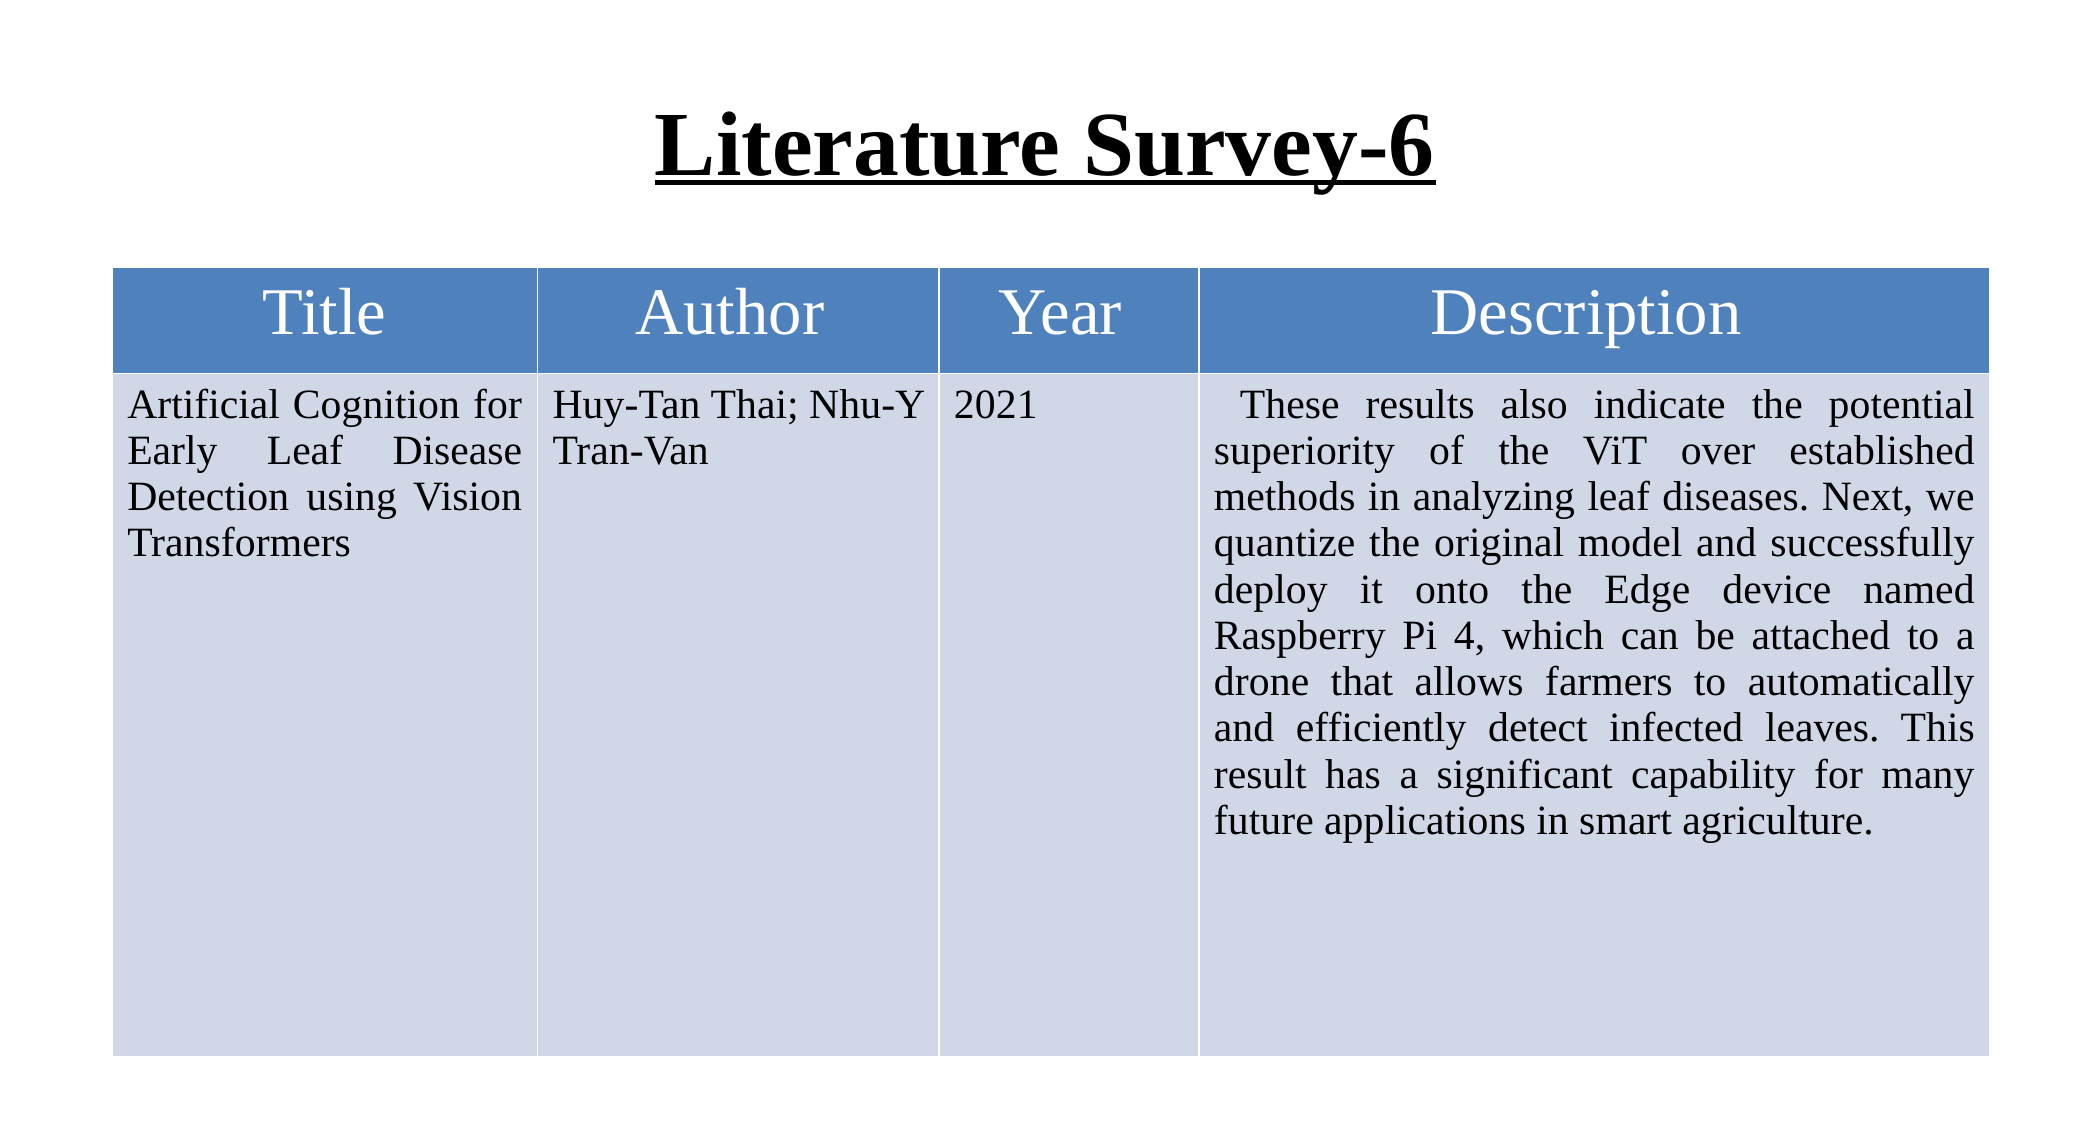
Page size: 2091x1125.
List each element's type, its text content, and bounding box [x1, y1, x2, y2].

table_header Description [1200, 268, 1989, 373]
table_header Title [113, 268, 537, 373]
table_cell 2021 [940, 374, 1198, 1056]
table_cell Huy-Tan Thai; Nhu-Y Tran-Van [538, 374, 938, 1056]
table_cell These results also indicate the potential superiority of the ViT over established methods in analyzing leaf diseases. Next, we quantize the original model and successfully deploy it onto the Edge device named Raspberry Pi 4, which can be attached to a drone that allows farmers to automatically and efficiently detect infected leaves. This result has a significant capability for many future applications in smart agriculture. [1200, 374, 1989, 1056]
table_header Author [538, 268, 938, 373]
table_cell Artificial Cognition for Early Leaf Disease Detection using Vision Transformers [113, 374, 537, 1056]
table_header Year [940, 268, 1198, 373]
title Literature Survey-6 [104, 45, 1987, 233]
